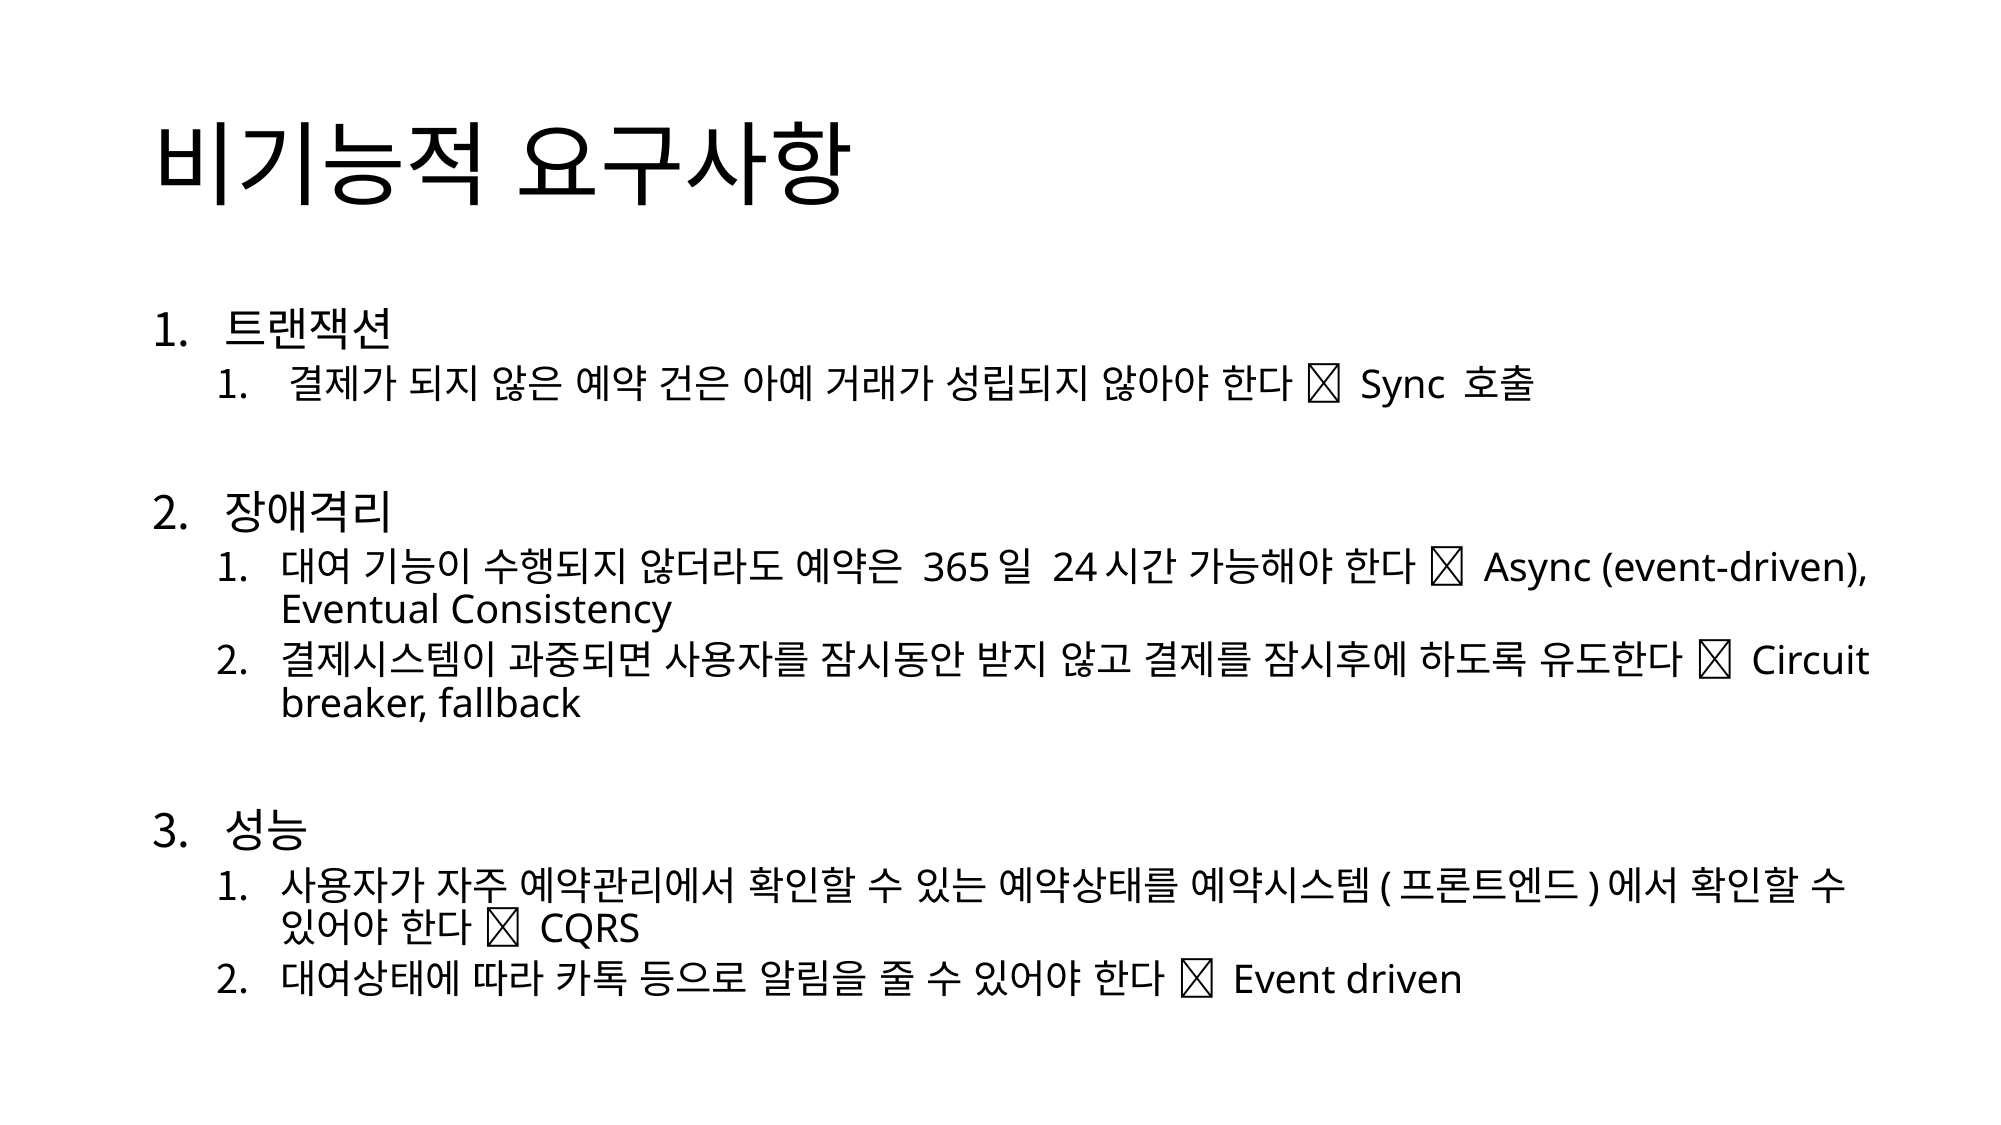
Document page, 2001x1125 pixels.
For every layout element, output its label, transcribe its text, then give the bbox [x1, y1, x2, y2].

list 트랜잭션 결제가 되지 않은 예약 건은 아예 거래가 성립되지 않아야 한다  Sync 호출 장애격리 대여 기능이 수행되지 않더라도 예약은 365일 24시간 가능해야 한다  Async (event-driven), Eventual Consistency 결제시스템이 과중되면 사용자를 잠시동안 받지 않고 결제를 잠시후에 하도록 유도한다  Circuit breaker, fallback 성능 사용자가 자주 예약관리에서 확인할 수 있는 예약상태를 예약시스템(프론트엔드)에서 확인할 수 있어야 한다  CQRS 대여상태에 따라 카톡 등으로 알림을 줄 수 있어야 한다  Event driven [137, 299, 1939, 1014]
title 비기능적 요구사항 [137, 59, 1863, 278]
